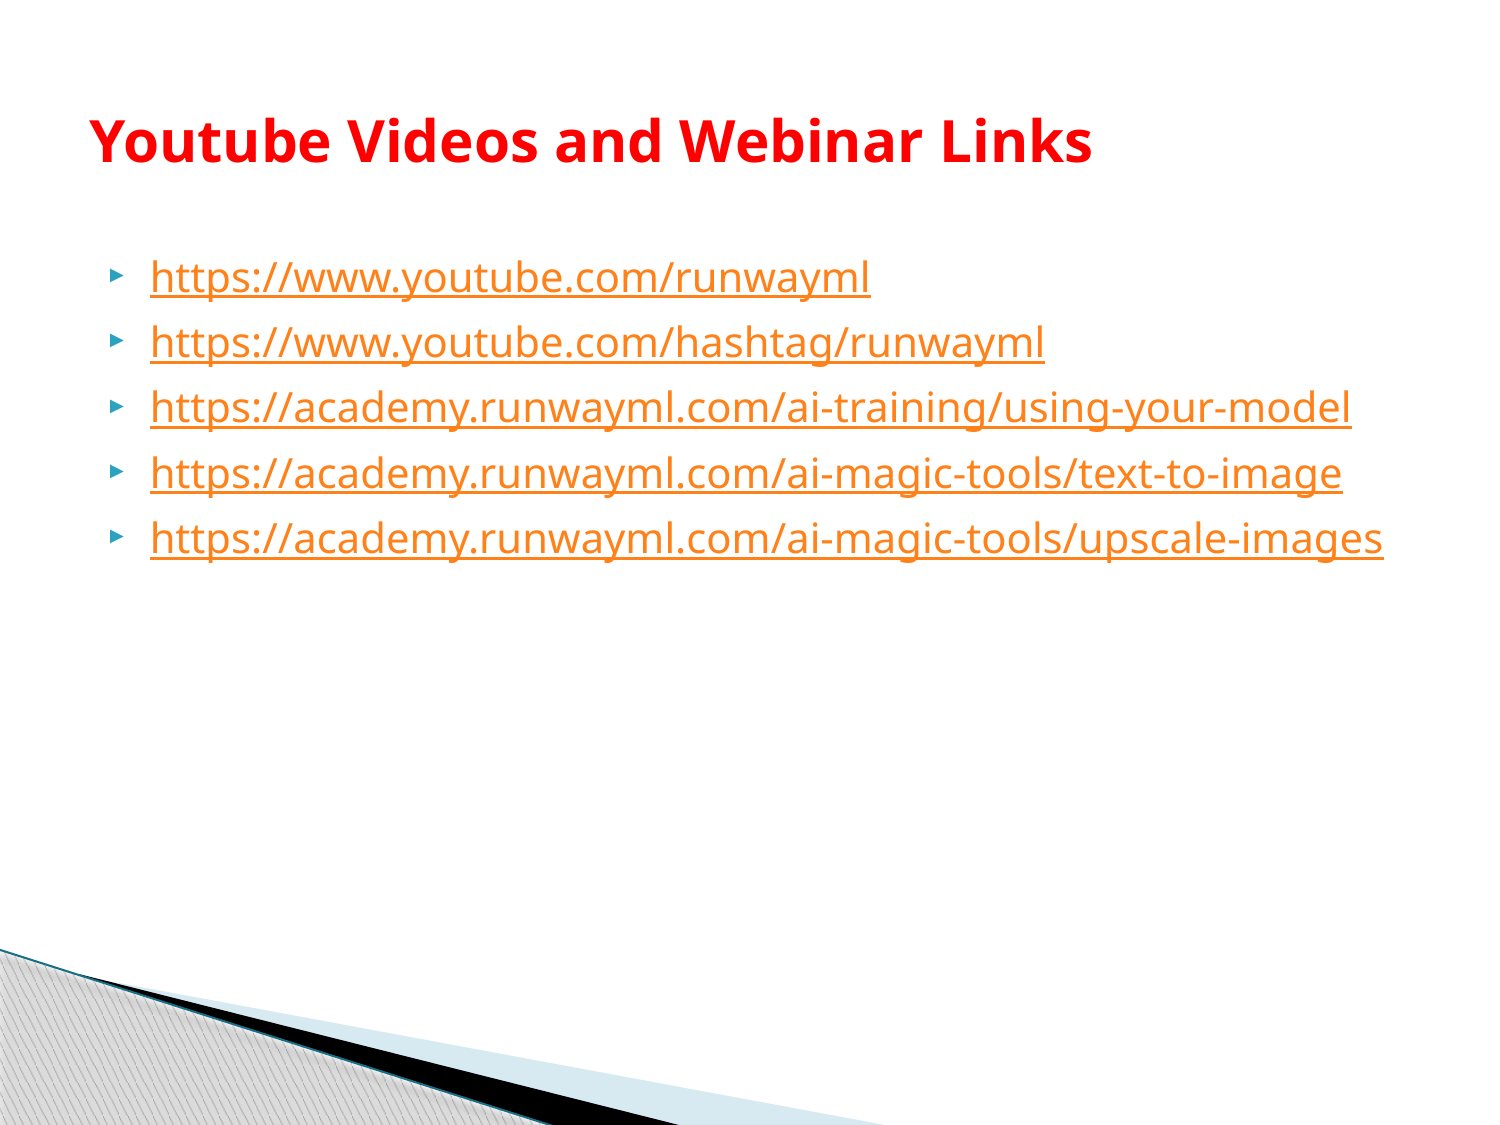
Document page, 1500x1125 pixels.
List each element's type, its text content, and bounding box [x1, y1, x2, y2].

title Youtube Videos and Webinar Links [75, 45, 1425, 233]
list https://www.youtube.com/runwayml https://www.youtube.com/hashtag/runwayml https://academy.runwayml.com/ai-training/using-your-model https://academy.runwayml.com/ai-magic-tools/text-to-image https://academy.runwayml.com/ai-magic-tools/upscale-images [75, 243, 1425, 986]
